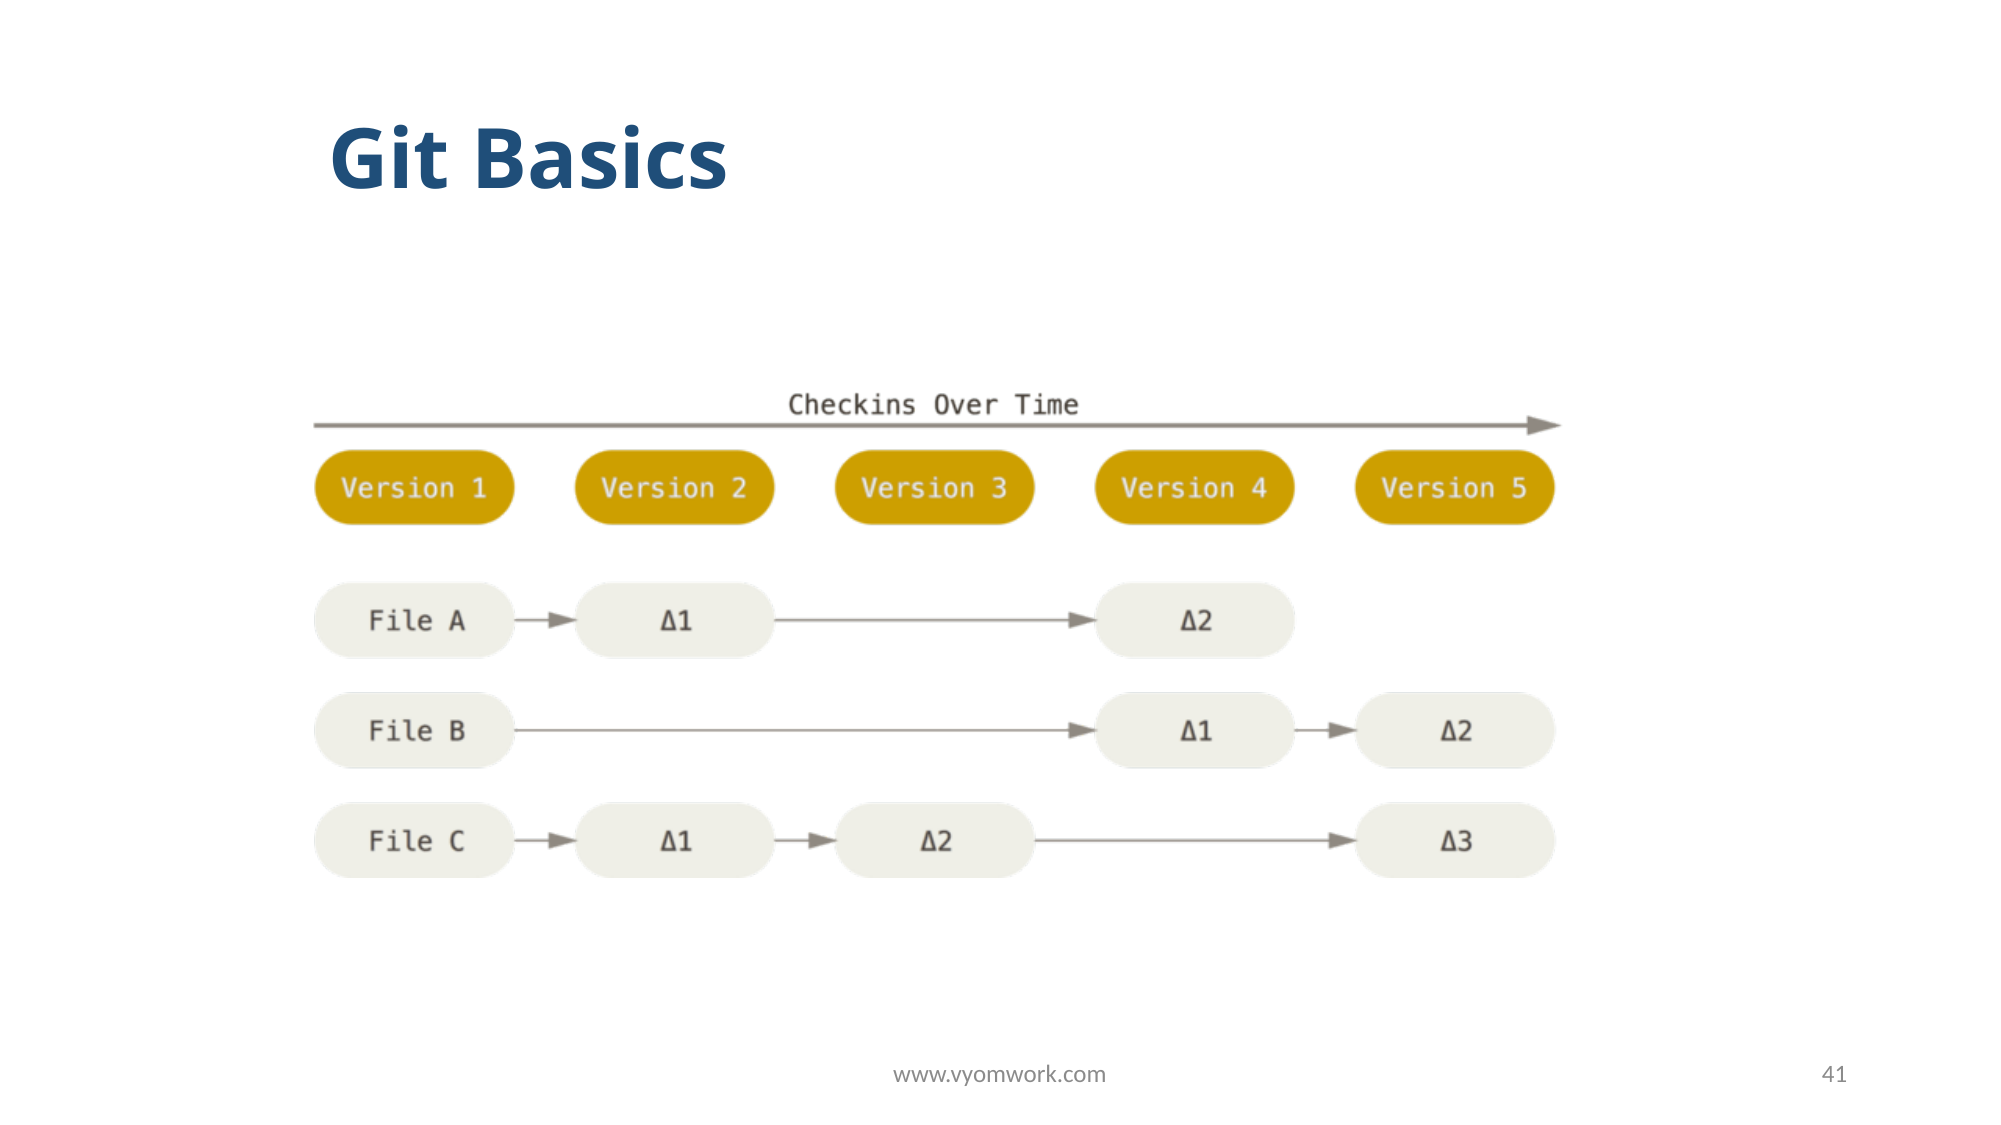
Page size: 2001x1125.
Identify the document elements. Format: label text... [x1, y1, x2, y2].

footer www.vyomwork.com [662, 1042, 1338, 1103]
title Git Basics [313, 52, 1879, 271]
slide_number 41 [1412, 1042, 1863, 1103]
picture [313, 392, 1564, 878]
